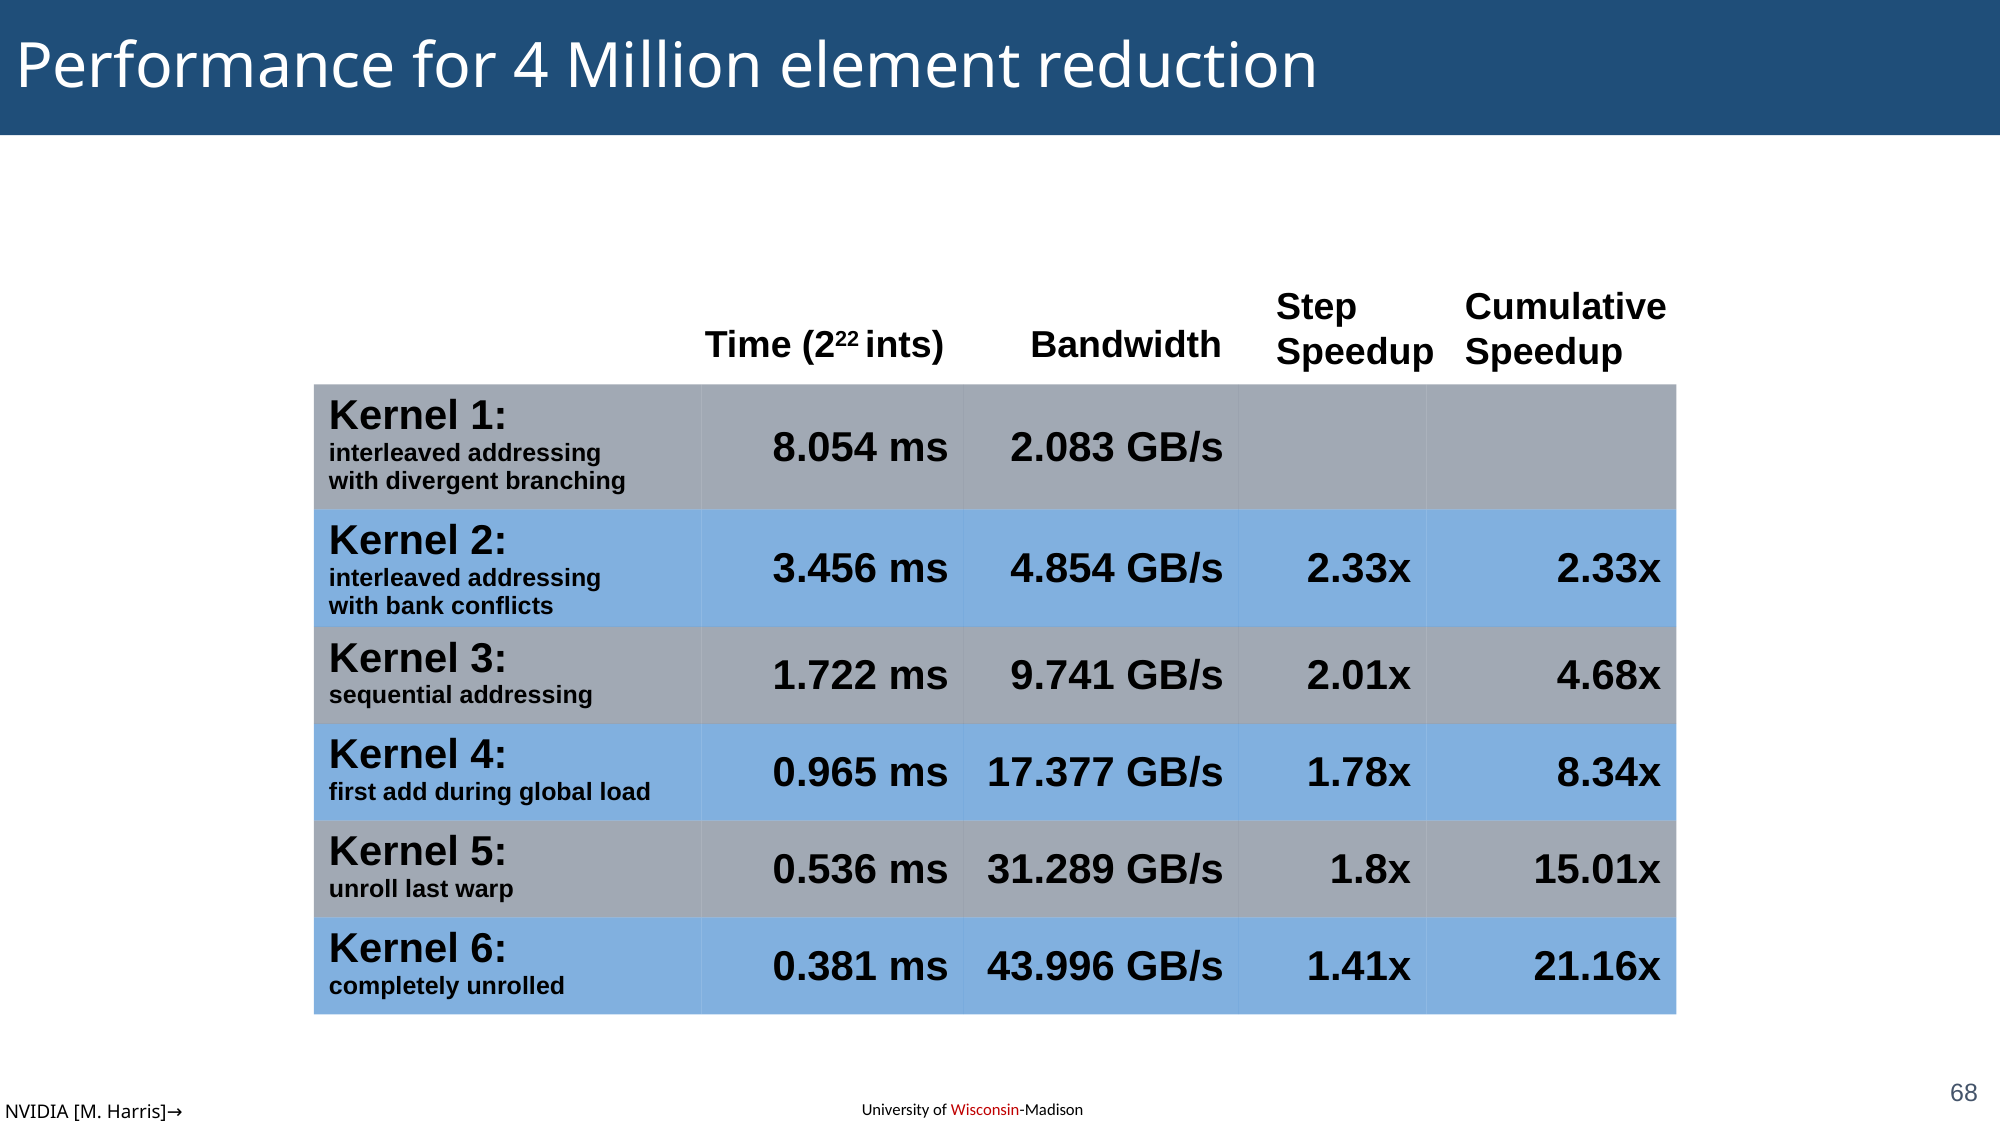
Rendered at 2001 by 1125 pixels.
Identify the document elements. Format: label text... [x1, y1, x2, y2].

table_cell 1.41x [1239, 917, 1426, 1014]
table_cell 2.33x [1426, 509, 1676, 627]
table_cell 21.16x [1426, 917, 1676, 1014]
table_cell 2.01x [1239, 627, 1426, 724]
table_cell 1.722 ms [701, 627, 964, 724]
table_cell 15.01x [1426, 821, 1676, 917]
table_cell 0.536 ms [701, 821, 964, 917]
table_cell 4.854 GB/s [964, 509, 1239, 627]
text_box Step Speedup [1261, 274, 1450, 380]
table_cell 17.377 GB/s [964, 724, 1239, 821]
table_header [1239, 384, 1426, 509]
table_cell 0.965 ms [701, 724, 964, 821]
table_cell Kernel 3: sequential addressing [314, 627, 701, 724]
title Performance for 4 Million element reduction [0, 0, 2000, 136]
table_cell Kernel 2: interleaved addressing with bank conflicts [314, 509, 701, 627]
text_box Time (222 ints) [690, 312, 960, 373]
text_box Cumulative Speedup [1450, 274, 1682, 380]
table_cell 31.289 GB/s [964, 821, 1239, 917]
text_box Bandwidth [1015, 312, 1238, 373]
table_cell Kernel 5: unroll last warp [314, 821, 701, 917]
table_cell Kernel 4: first add during global load [314, 724, 701, 821]
table_cell 4.68x [1426, 627, 1676, 724]
table_cell 1.78x [1239, 724, 1426, 821]
table_cell 0.381 ms [701, 917, 964, 1014]
table_header [1426, 384, 1676, 509]
table_cell 9.741 GB/s [964, 627, 1239, 724]
table_header Kernel 1: interleaved addressing with divergent branching [314, 384, 701, 509]
table_cell Kernel 6: completely unrolled [314, 917, 701, 1014]
table_cell 8.34x [1426, 724, 1676, 821]
table_cell 1.8x [1239, 821, 1426, 917]
table_header 8.054 ms [701, 384, 964, 509]
table_cell 43.996 GB/s [964, 917, 1239, 1014]
table_header 2.083 GB/s [964, 384, 1239, 509]
slide_number 68 [1879, 1069, 1994, 1114]
table_cell 3.456 ms [701, 509, 964, 627]
text_box NVIDIA [M. Harris]→ [0, 1091, 198, 1125]
table_cell 2.33x [1239, 509, 1426, 627]
